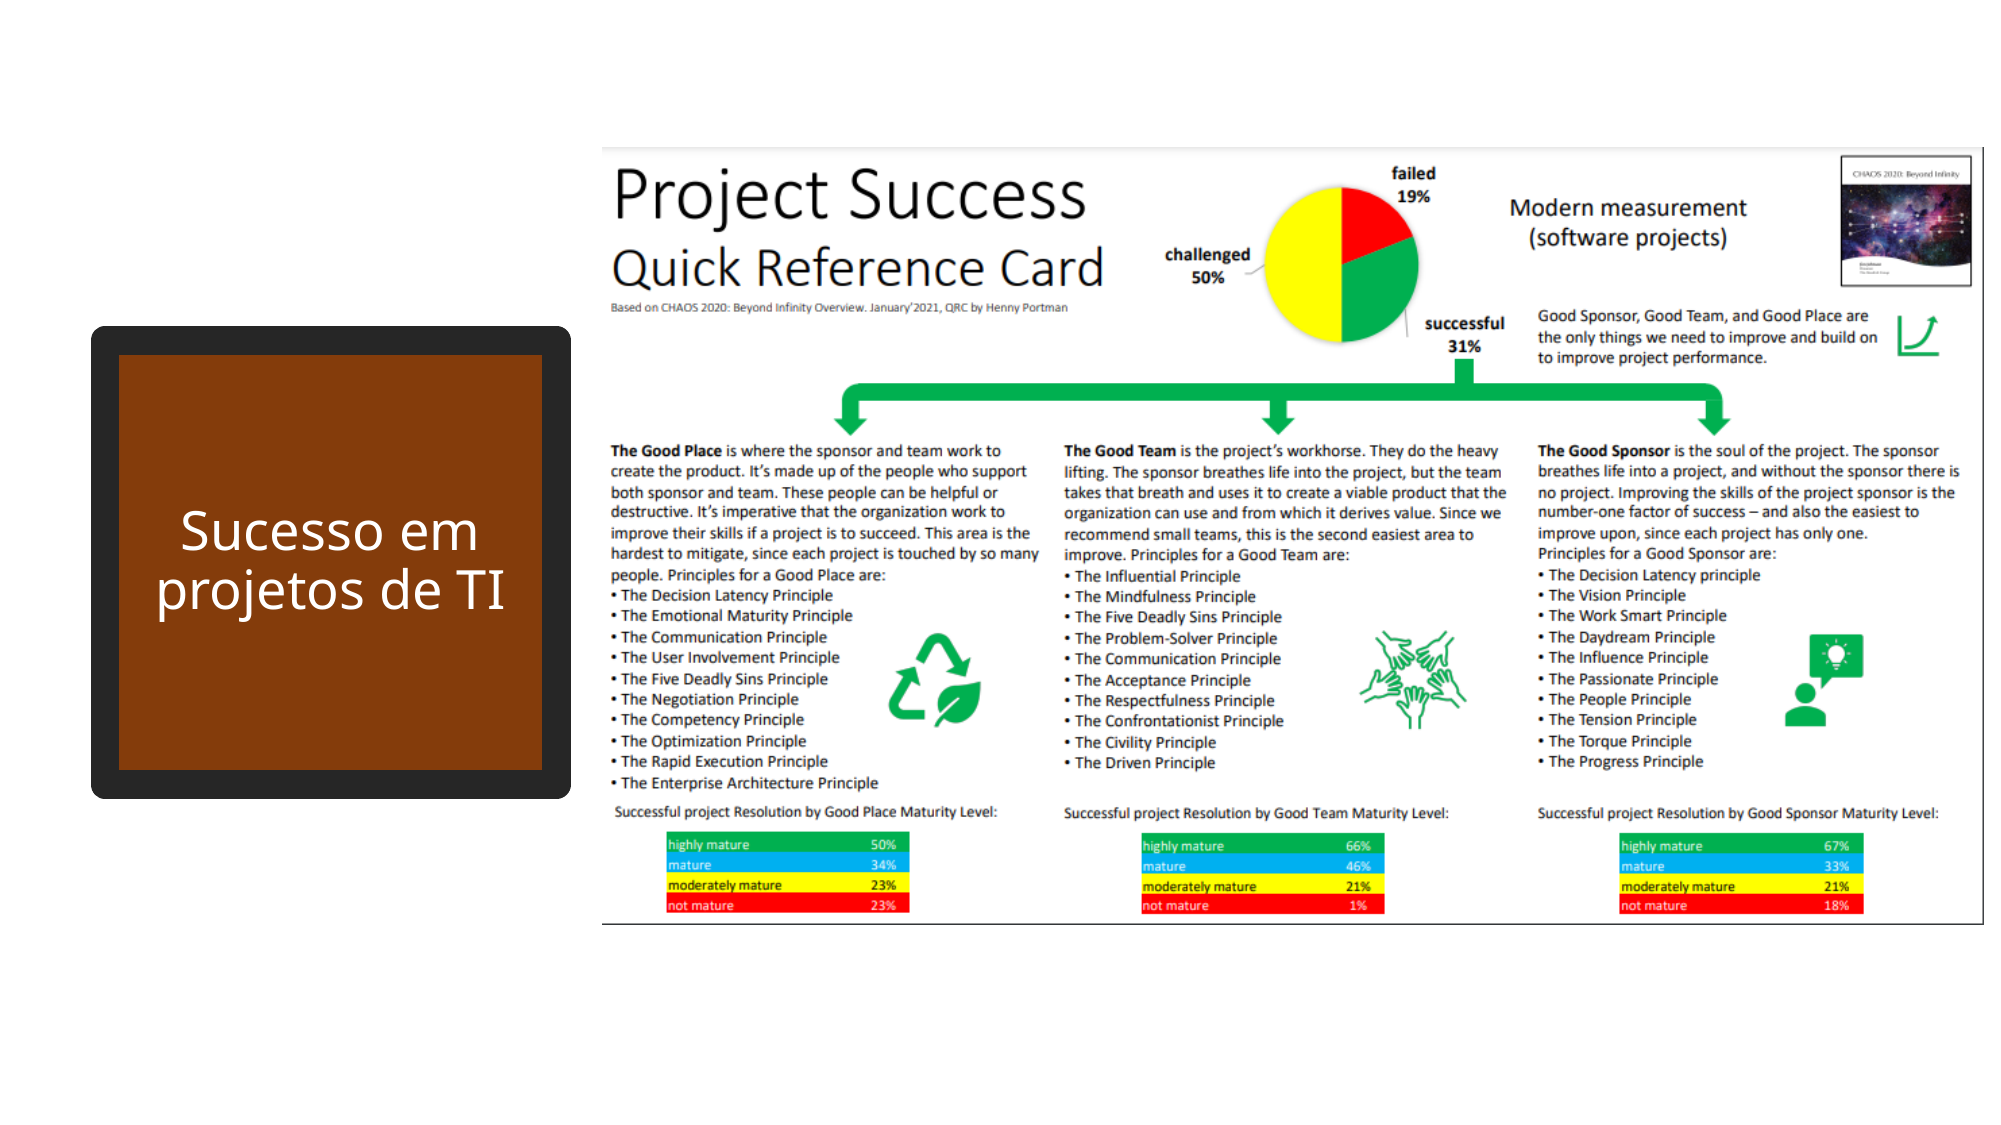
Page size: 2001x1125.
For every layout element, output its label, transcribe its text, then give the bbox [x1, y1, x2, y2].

title Sucesso em projetos de TI [105, 340, 557, 785]
picture [601, 147, 1984, 925]
